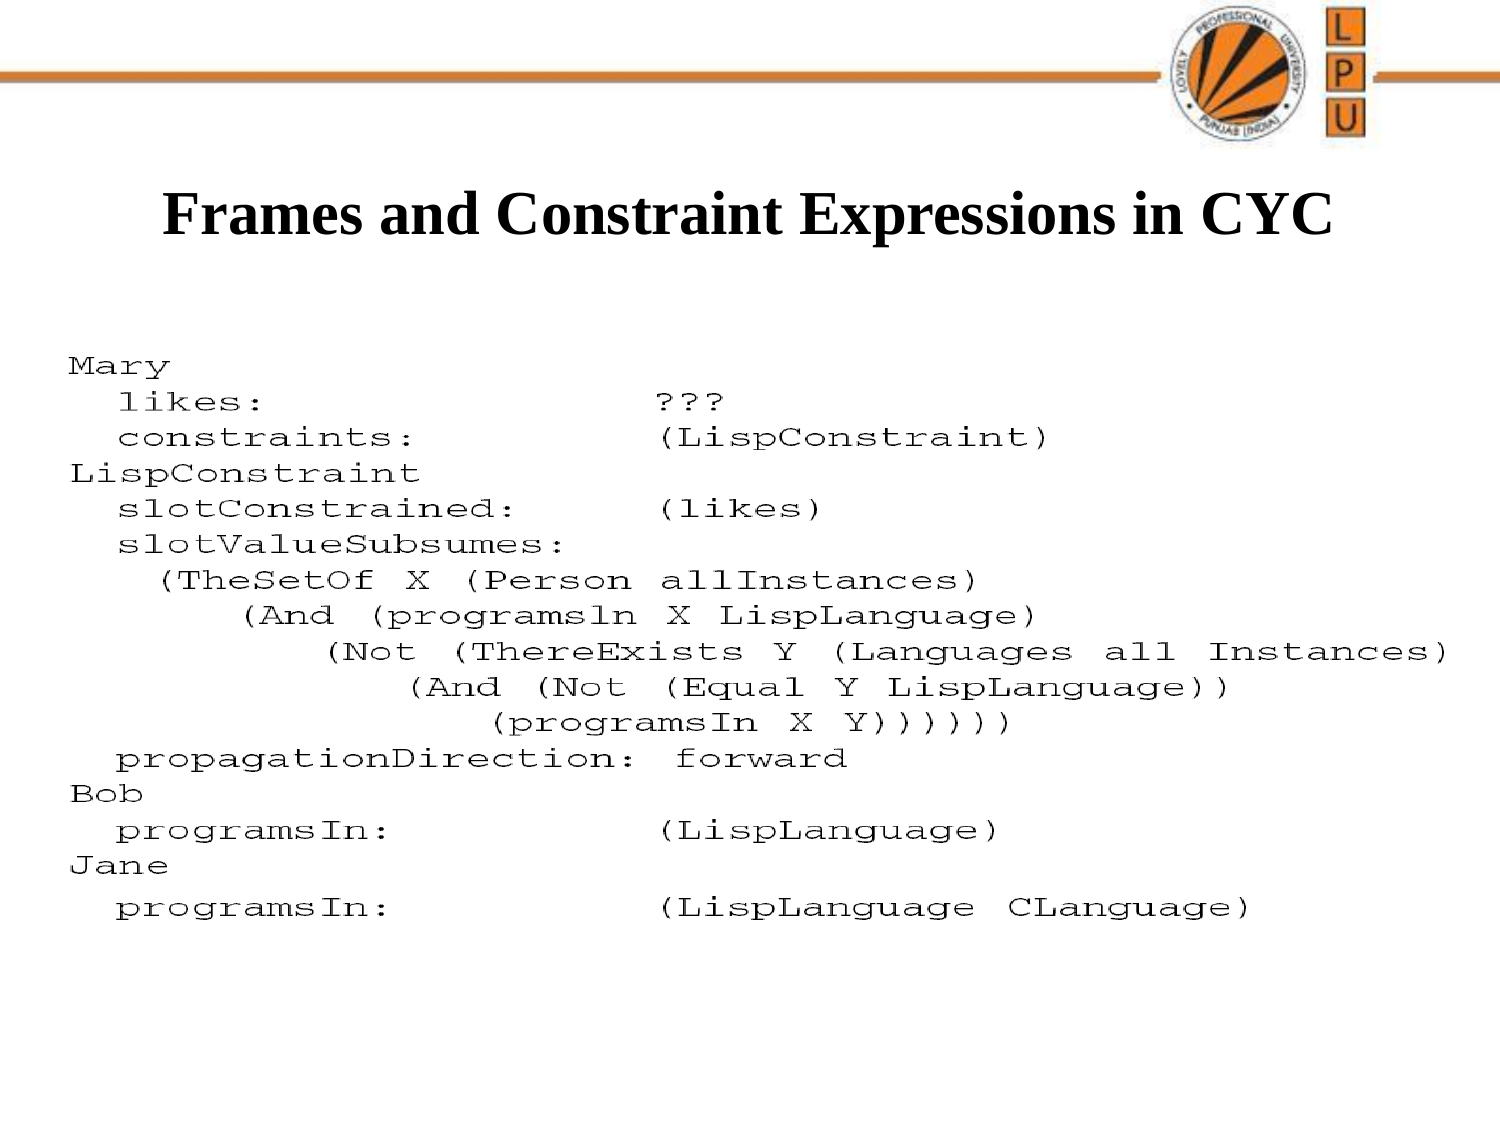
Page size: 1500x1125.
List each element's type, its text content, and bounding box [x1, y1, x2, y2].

picture [0, 0, 1500, 164]
picture [0, 255, 1500, 1125]
text_box Frames and Constraint Expressions in CYC [0, 164, 1500, 255]
